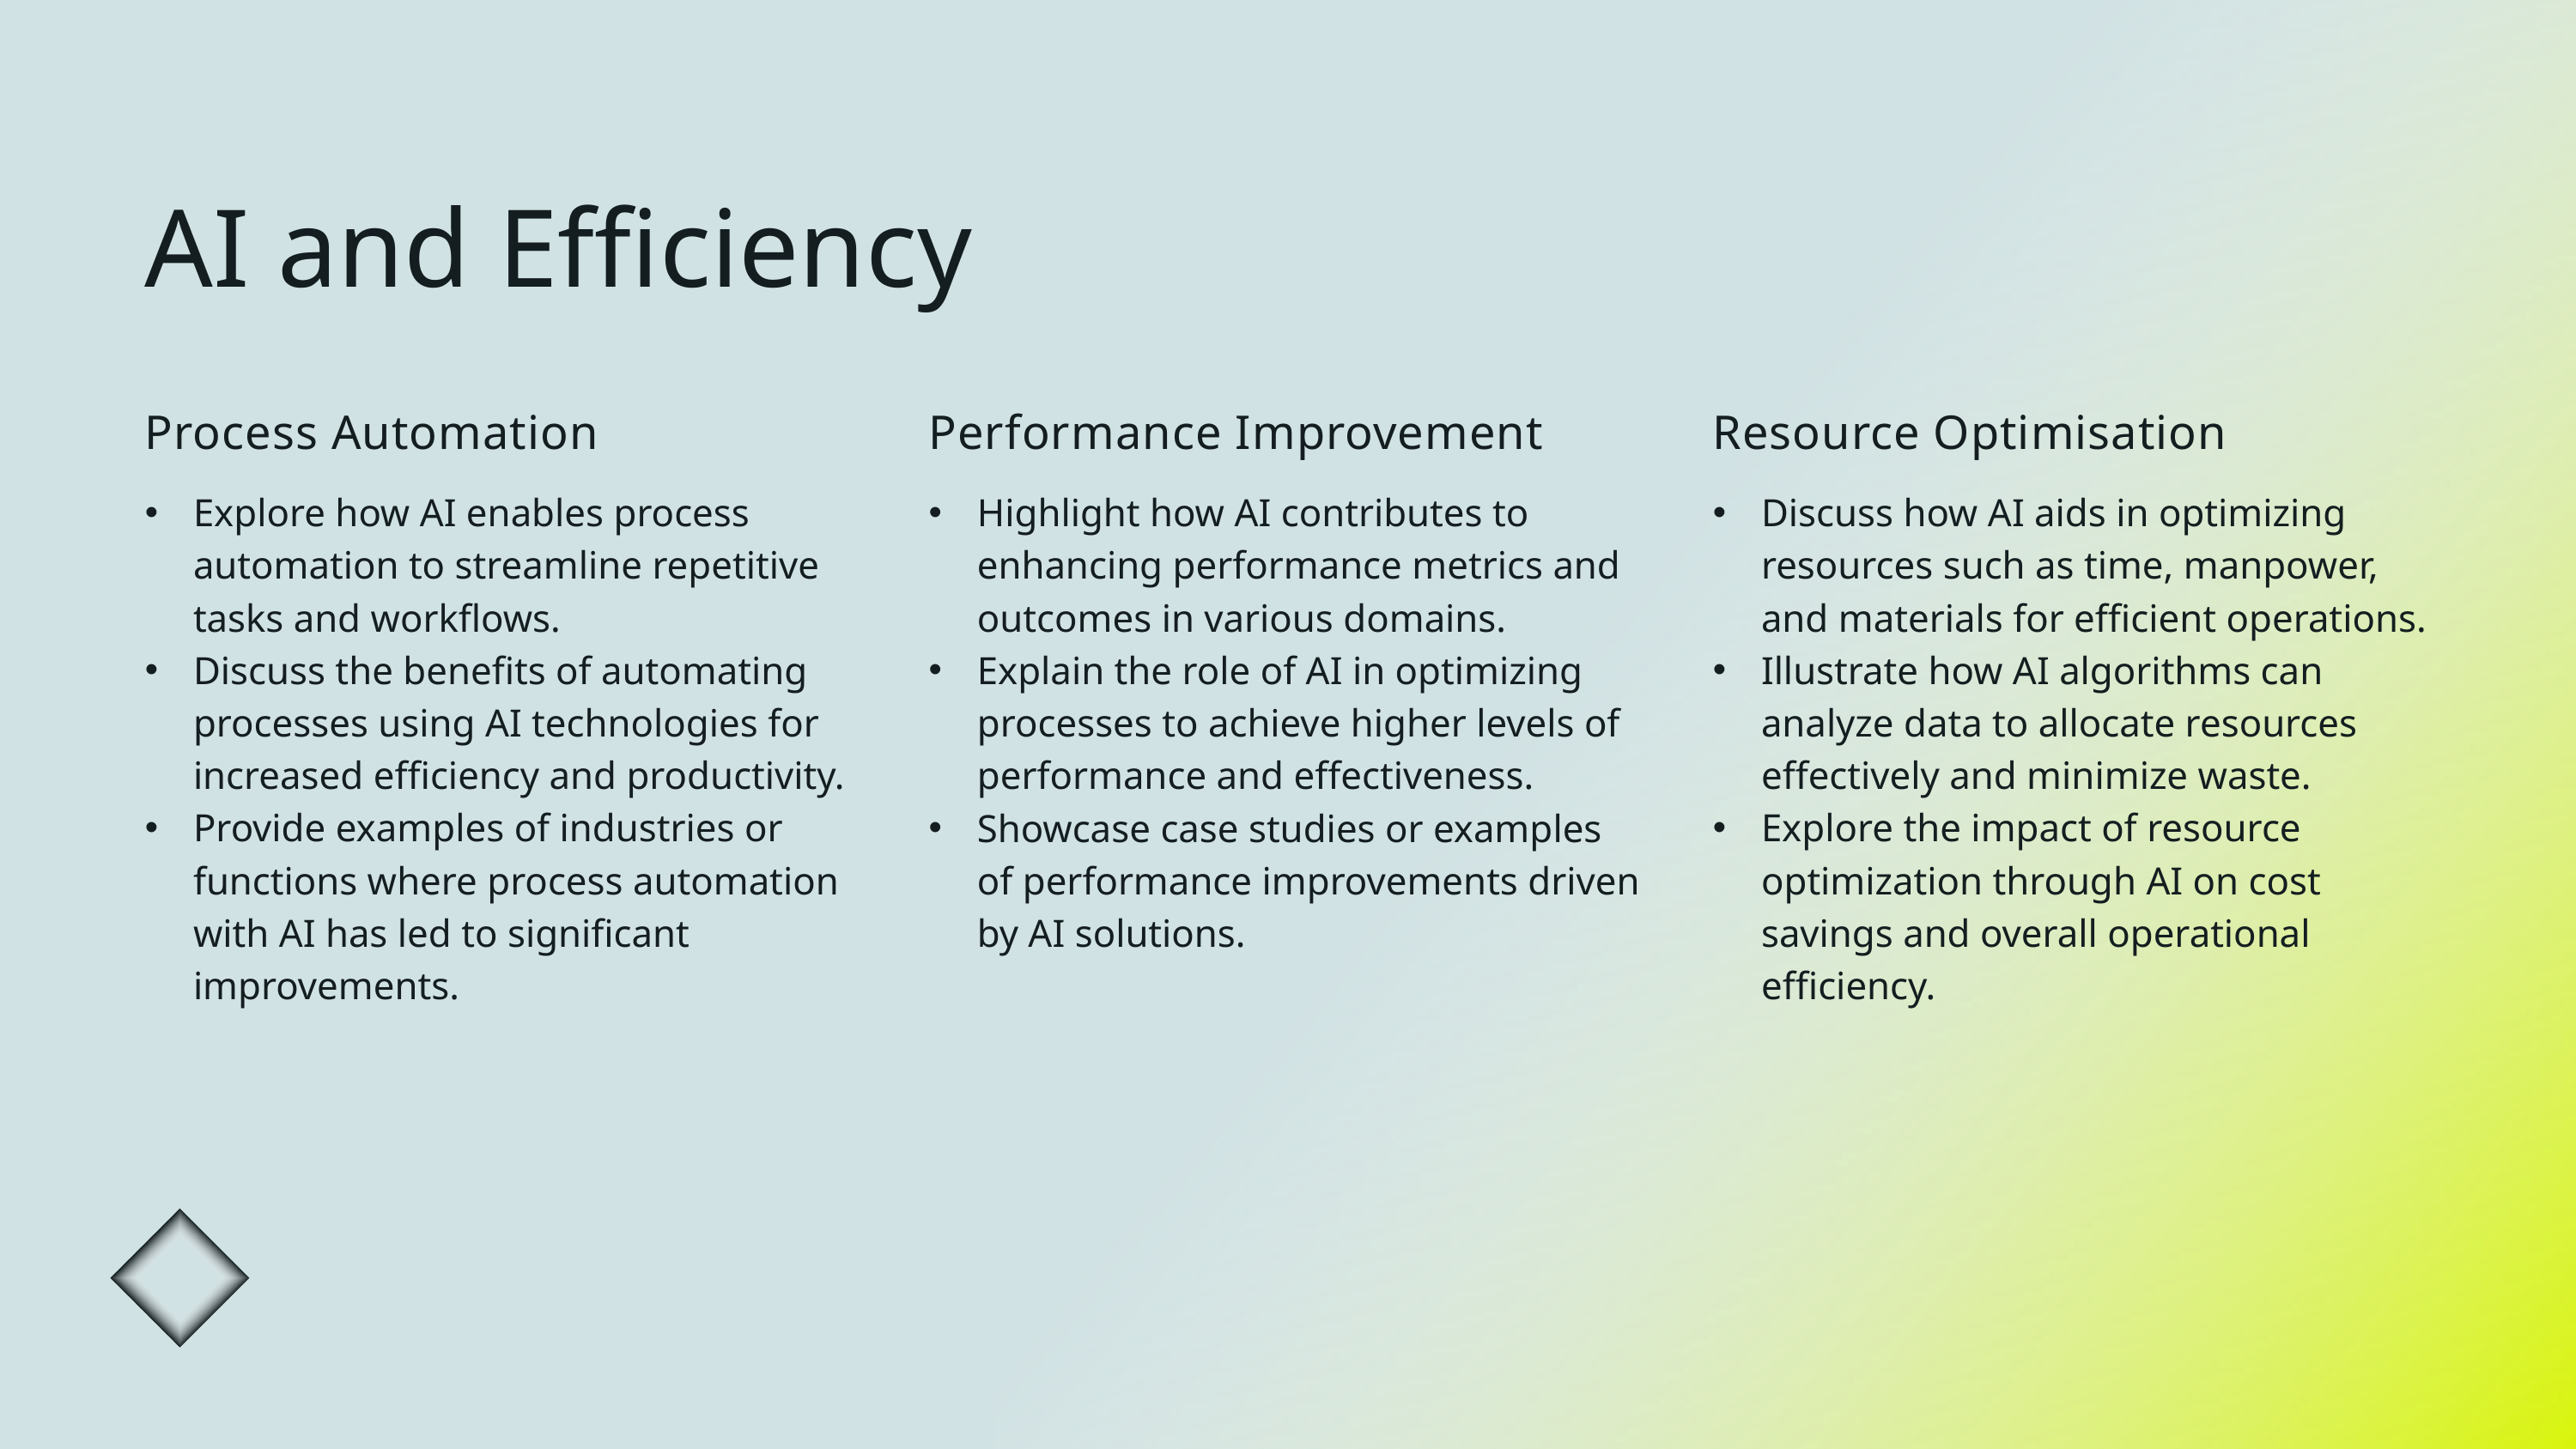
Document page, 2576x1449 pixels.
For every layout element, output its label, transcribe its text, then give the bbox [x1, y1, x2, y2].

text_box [144, 393, 864, 1001]
text_box [994, 0, 2576, 1449]
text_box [1712, 393, 2432, 949]
text_box AI and Efficiency [144, 158, 2432, 309]
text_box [928, 393, 1648, 949]
text_box [110, 1208, 250, 1348]
